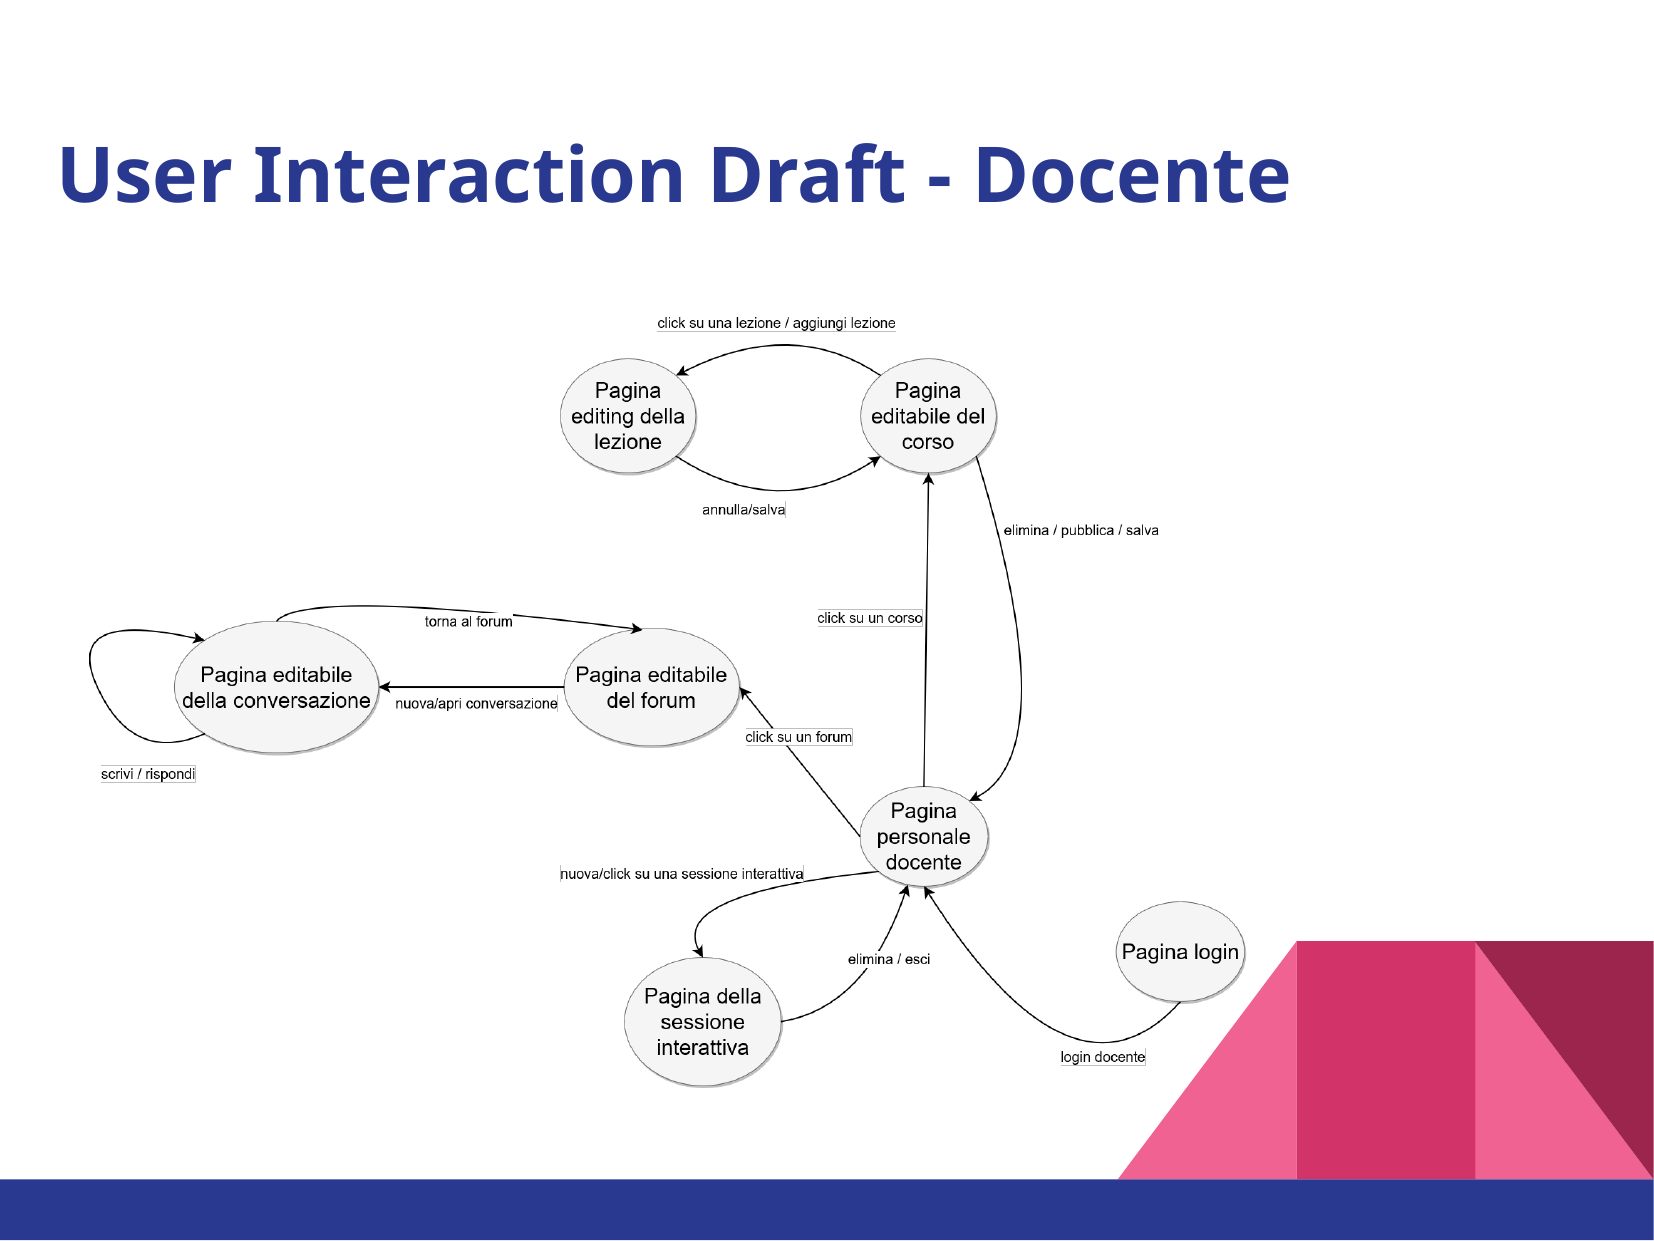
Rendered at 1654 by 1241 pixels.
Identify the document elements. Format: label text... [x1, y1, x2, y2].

title User Interaction Draft - Docente [56, 98, 1598, 246]
picture [89, 314, 1247, 1090]
